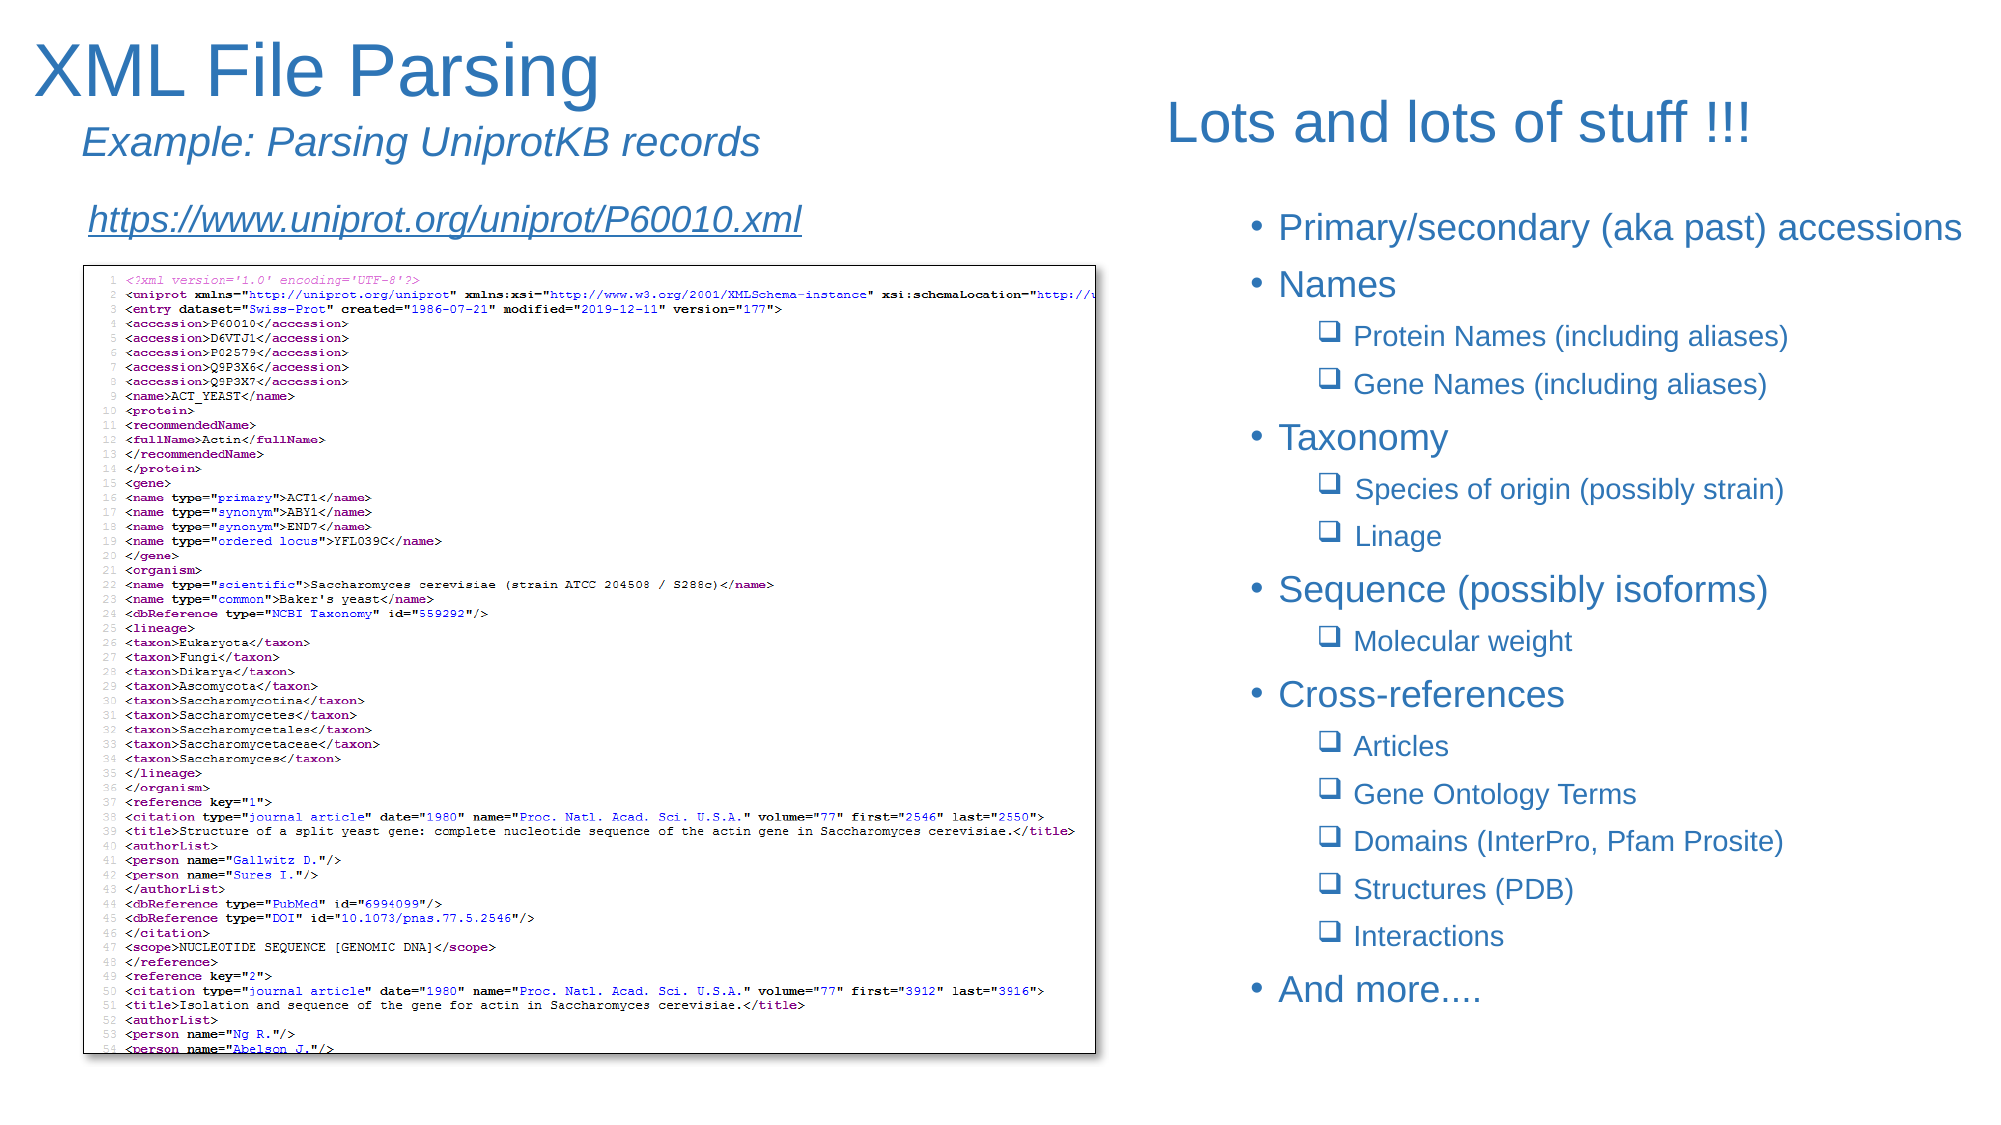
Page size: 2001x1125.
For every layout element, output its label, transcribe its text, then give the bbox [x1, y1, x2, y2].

picture [83, 265, 1096, 1054]
text_box https://www.uniprot.org/uniprot/P60010.xml [73, 187, 817, 248]
text_box Example: Parsing UniprotKB records [47, 107, 1439, 172]
text_box Primary/secondary (aka past) accessions Names Protein Names (including aliases) Gene Names (including aliases) Taxonomy Species of origin (possibly strain) Linage Sequence (possibly isoforms) Molecular weight Cross-references Articles Gene Ontology Terms Domains (InterPro, Pfam Prosite) Structures (PDB) Interactions And more.... [1207, 195, 1978, 1018]
text_box XML File Parsing [18, 13, 617, 119]
text_box Lots and lots of stuff !!! [1151, 76, 1769, 162]
